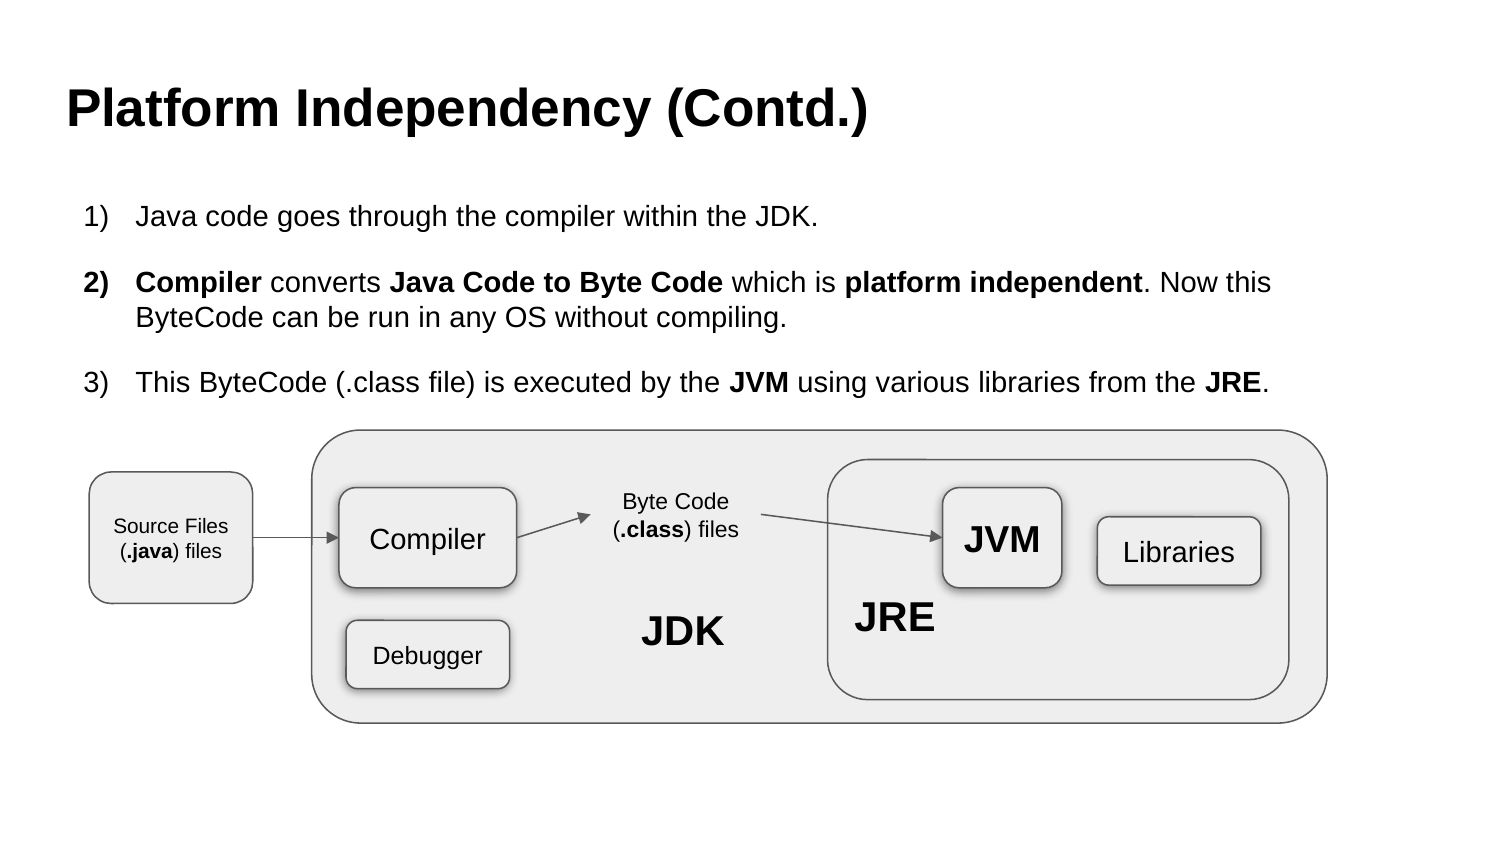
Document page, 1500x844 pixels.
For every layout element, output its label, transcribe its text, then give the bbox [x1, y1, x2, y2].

text_box Byte Code (.class) files [590, 471, 761, 557]
text_box JDK [311, 430, 1328, 724]
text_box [760, 514, 943, 538]
text_box Source Files (.java) files [89, 471, 253, 604]
text_box Debugger [346, 620, 510, 689]
text_box Compiler [338, 487, 517, 588]
text_box JRE [827, 459, 1289, 700]
text_box JVM [942, 487, 1062, 588]
text_box Libraries [1097, 516, 1261, 586]
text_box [516, 514, 591, 538]
text_box Compiler converts Java Code to Byte Code which is platform independent. Now this ByteCode can be run in any OS without compiling. [45, 248, 1391, 349]
text_box This ByteCode (.class file) is executed by the JVM using various libraries from the JRE. [45, 349, 1391, 414]
text_box Java code goes through the compiler within the JDK. [45, 182, 1391, 248]
title Platform Independency (Contd.) [51, 58, 1396, 153]
